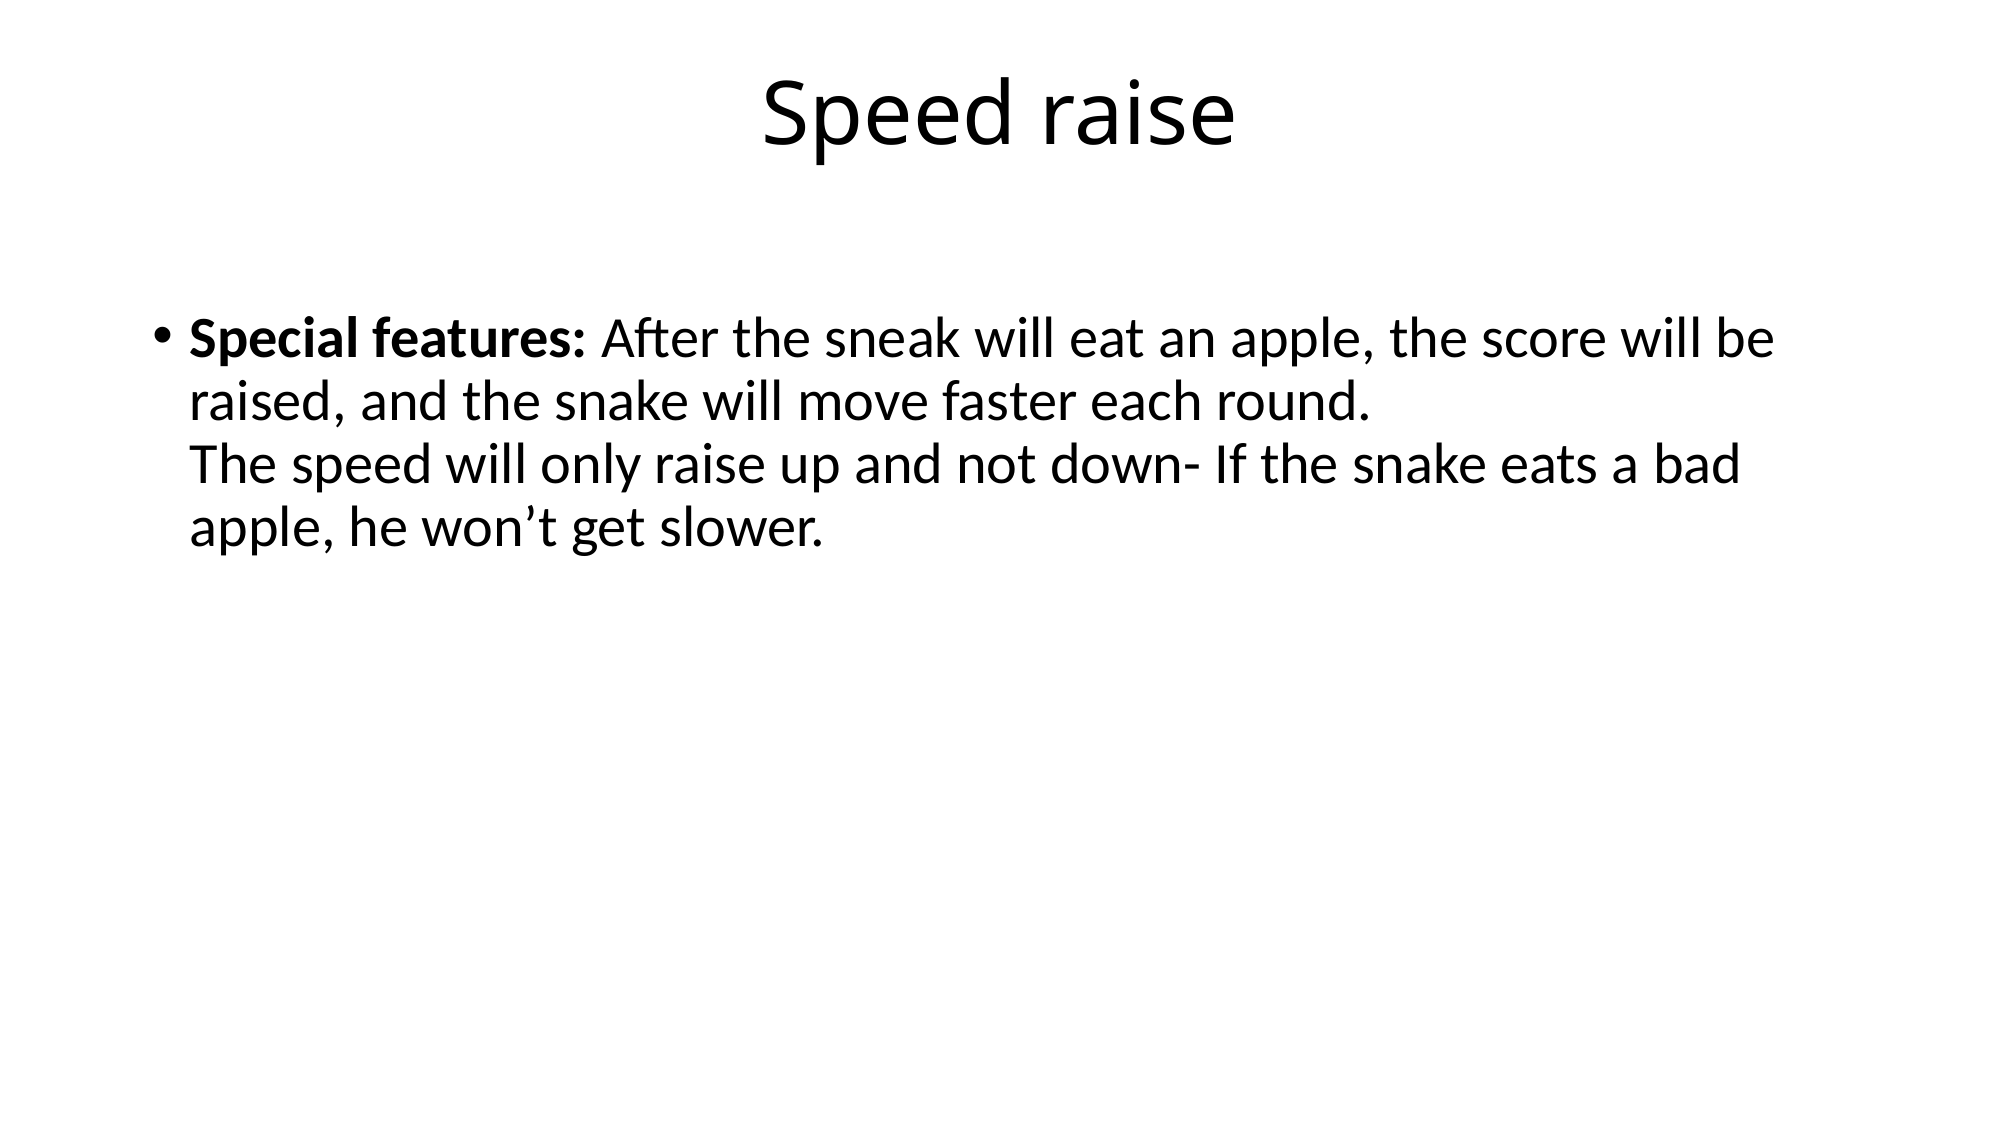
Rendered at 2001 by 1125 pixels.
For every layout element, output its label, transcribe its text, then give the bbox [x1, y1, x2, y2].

list Special features: After the sneak will eat an apple, the score will be raised, and the snake will move faster each round. The speed will only raise up and not down- If the snake eats a bad apple, he won’t get slower. [137, 299, 1863, 1014]
title Speed raise [137, 59, 1863, 278]
